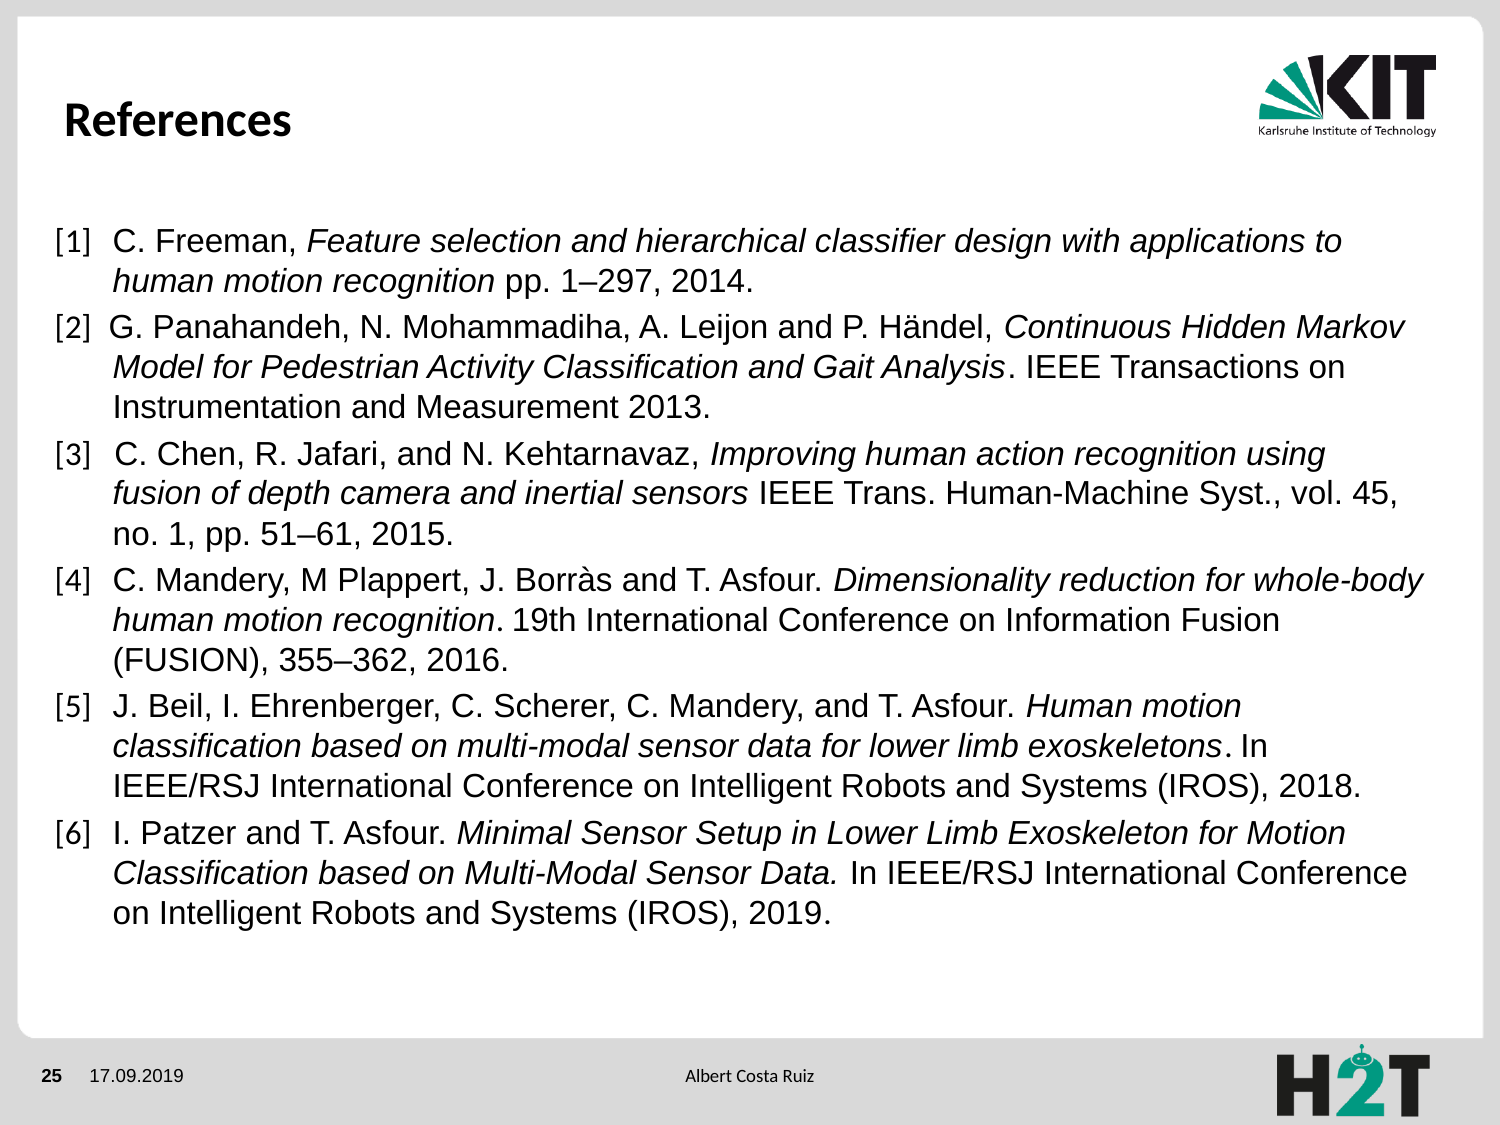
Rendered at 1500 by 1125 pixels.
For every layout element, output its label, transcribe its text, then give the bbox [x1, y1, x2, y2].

picture [0, 0, 1500, 1125]
text_box [1] C. Freeman, Feature selection and hierarchical classifier design with applications to human motion recognition pp. 1–297, 2014. [2] G. Panahandeh, N. Mohammadiha, A. Leijon and P. Händel, Continuous Hidden Markov Model for Pedestrian Activity Classification and Gait Analysis. IEEE Transactions on Instrumentation and Measurement 2013. [3] C. Chen, R. Jafari, and N. Kehtarnavaz, Improving human action recognition using fusion of depth camera and inertial sensors IEEE Trans. Human-Machine Syst., vol. 45, no. 1, pp. 51–61, 2015. [4] C. Mandery, M Plappert, J. Borràs and T. Asfour. Dimensionality reduction for whole-body human motion recognition. 19th International Conference on Information Fusion (FUSION), 355–362, 2016. [5] J. Beil, I. Ehrenberger, C. Scherer, C. Mandery, and T. Asfour. Human motion classification based on multi-modal sensor data for lower limb exoskeletons. In IEEE/RSJ International Conference on Intelligent Robots and Systems (IROS), 2018. [6] I. Patzer and T. Asfour. Minimal Sensor Setup in Lower Limb Exoskeleton for Motion Classification based on Multi-Modal Sensor Data. In IEEE/RSJ International Conference on Intelligent Robots and Systems (IROS), 2019. [54, 172, 1425, 975]
text_box References [64, 54, 1198, 147]
